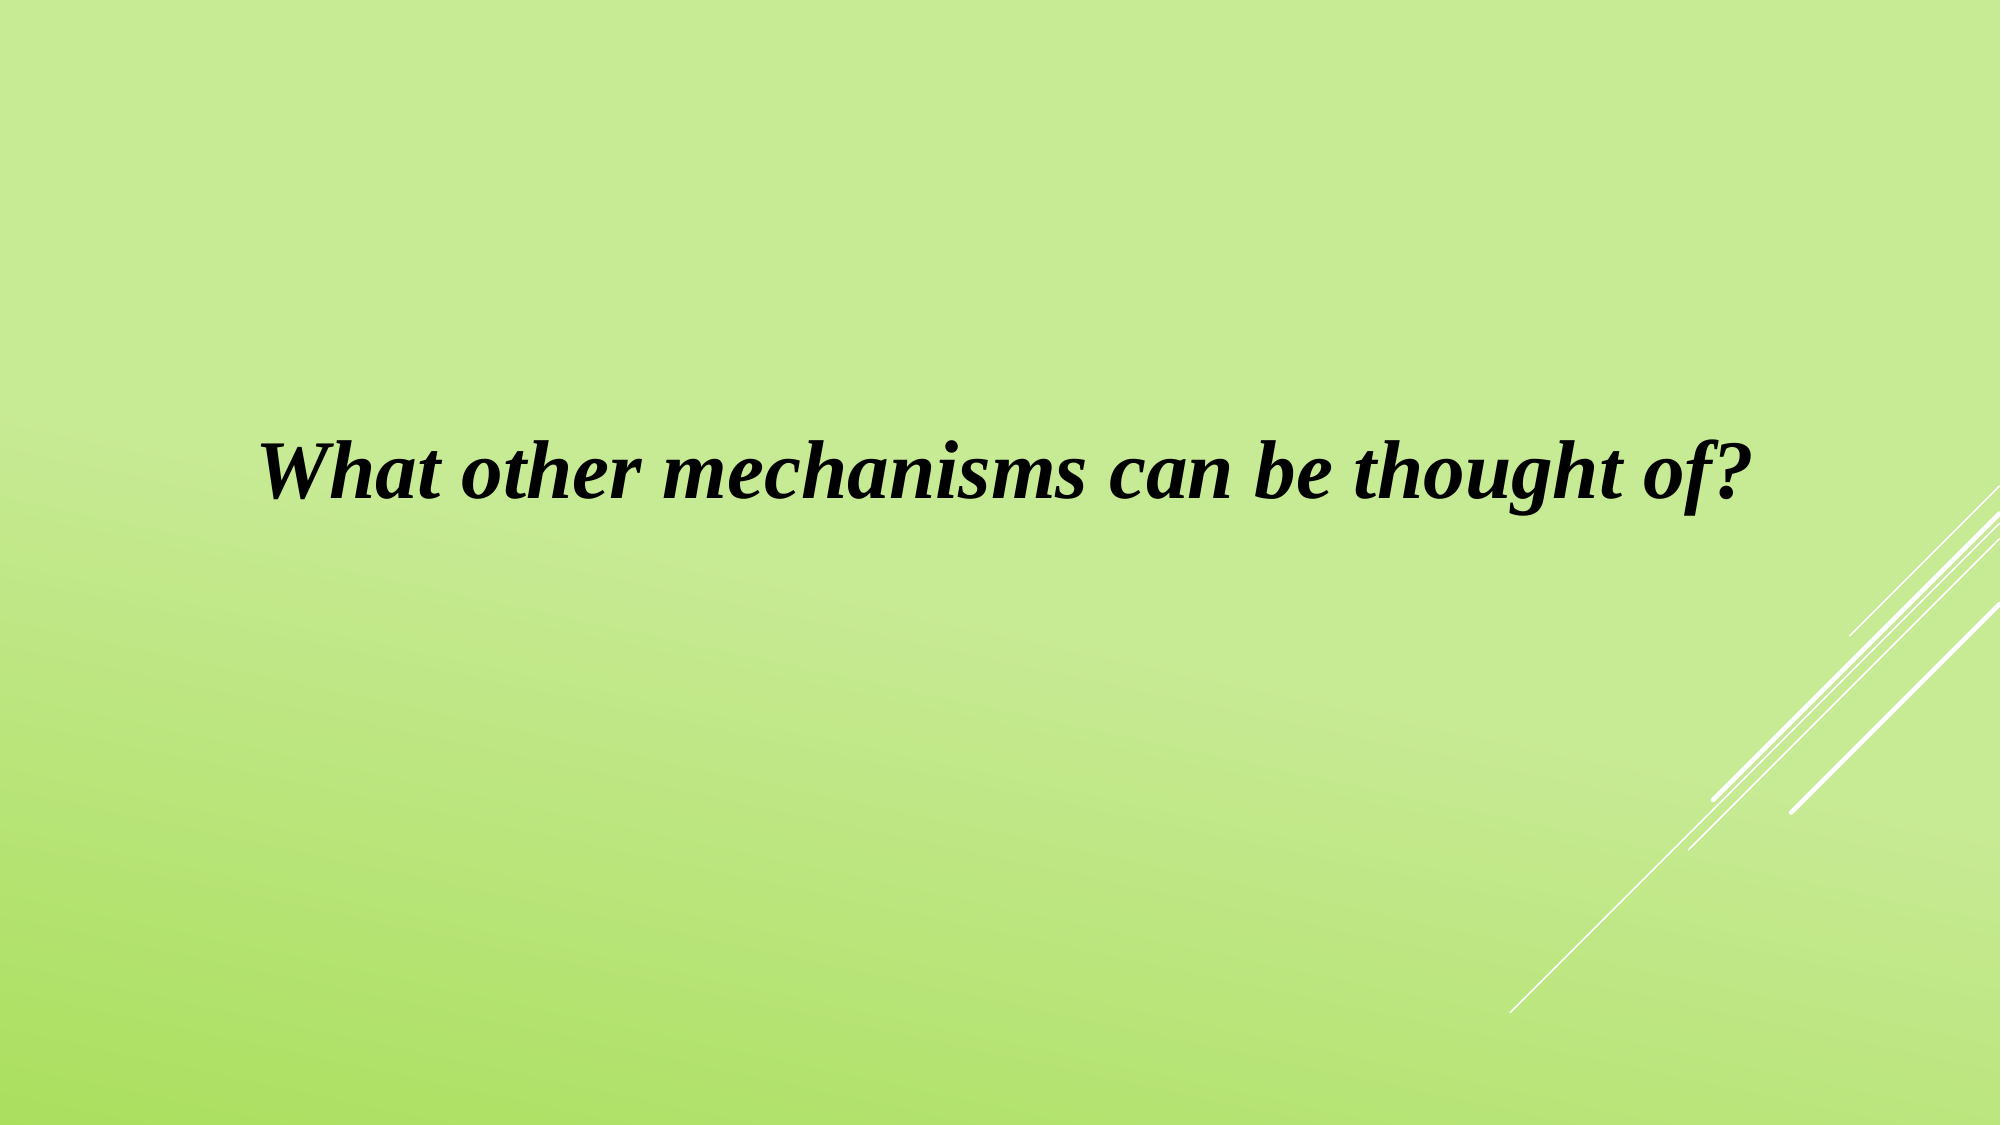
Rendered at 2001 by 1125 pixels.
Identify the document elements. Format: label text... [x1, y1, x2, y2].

text_box What other mechanisms can be thought of? [241, 408, 1949, 523]
